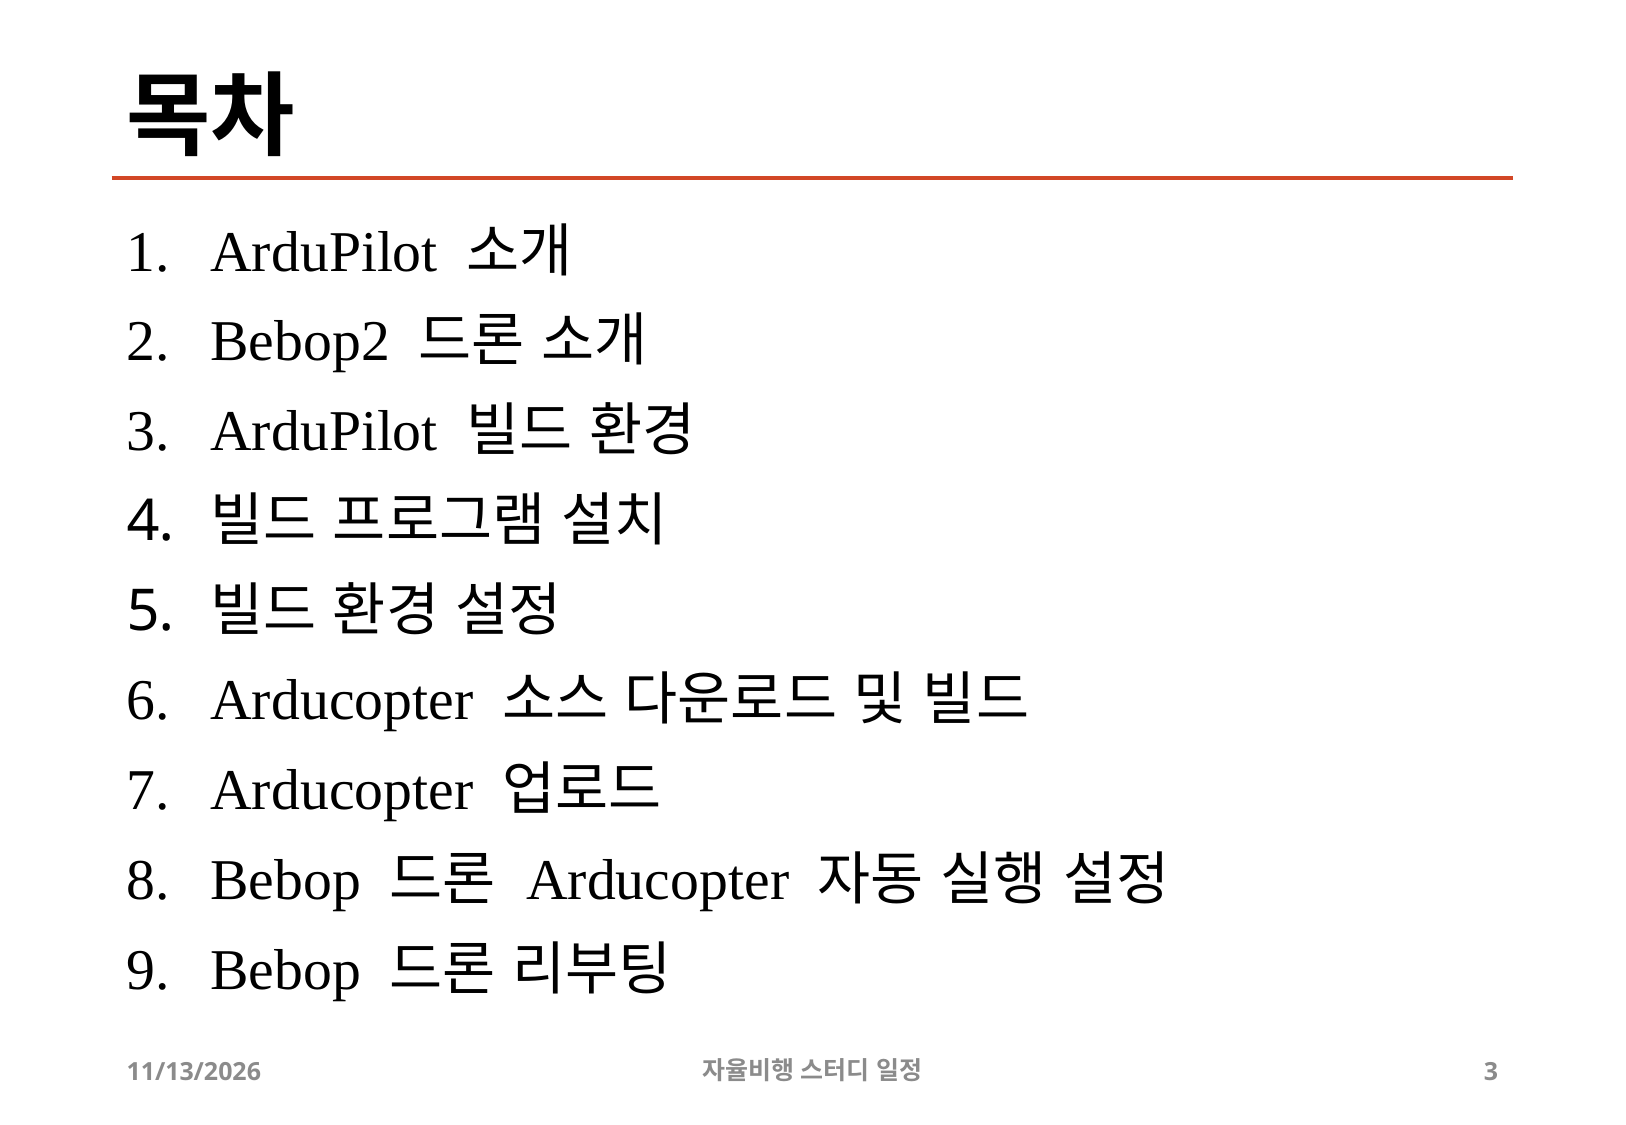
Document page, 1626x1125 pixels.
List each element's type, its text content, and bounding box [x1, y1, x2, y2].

slide_number 3 [1433, 1042, 1514, 1103]
footer 자율비행 스터디 일정 [538, 1042, 1087, 1103]
list ArduPilot 소개 Bebop2 드론 소개 ArduPilot 빌드 환경 빌드 프로그램 설치 빌드 환경 설정 Arducopter 소스 다운로드 및 빌드 Arducopter 업로드 Bebop 드론 Arducopter 자동 실행 설정 Bebop 드론 리부팅 [111, 205, 1514, 1014]
title 목차 [111, 59, 1514, 179]
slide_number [111, 1042, 303, 1103]
